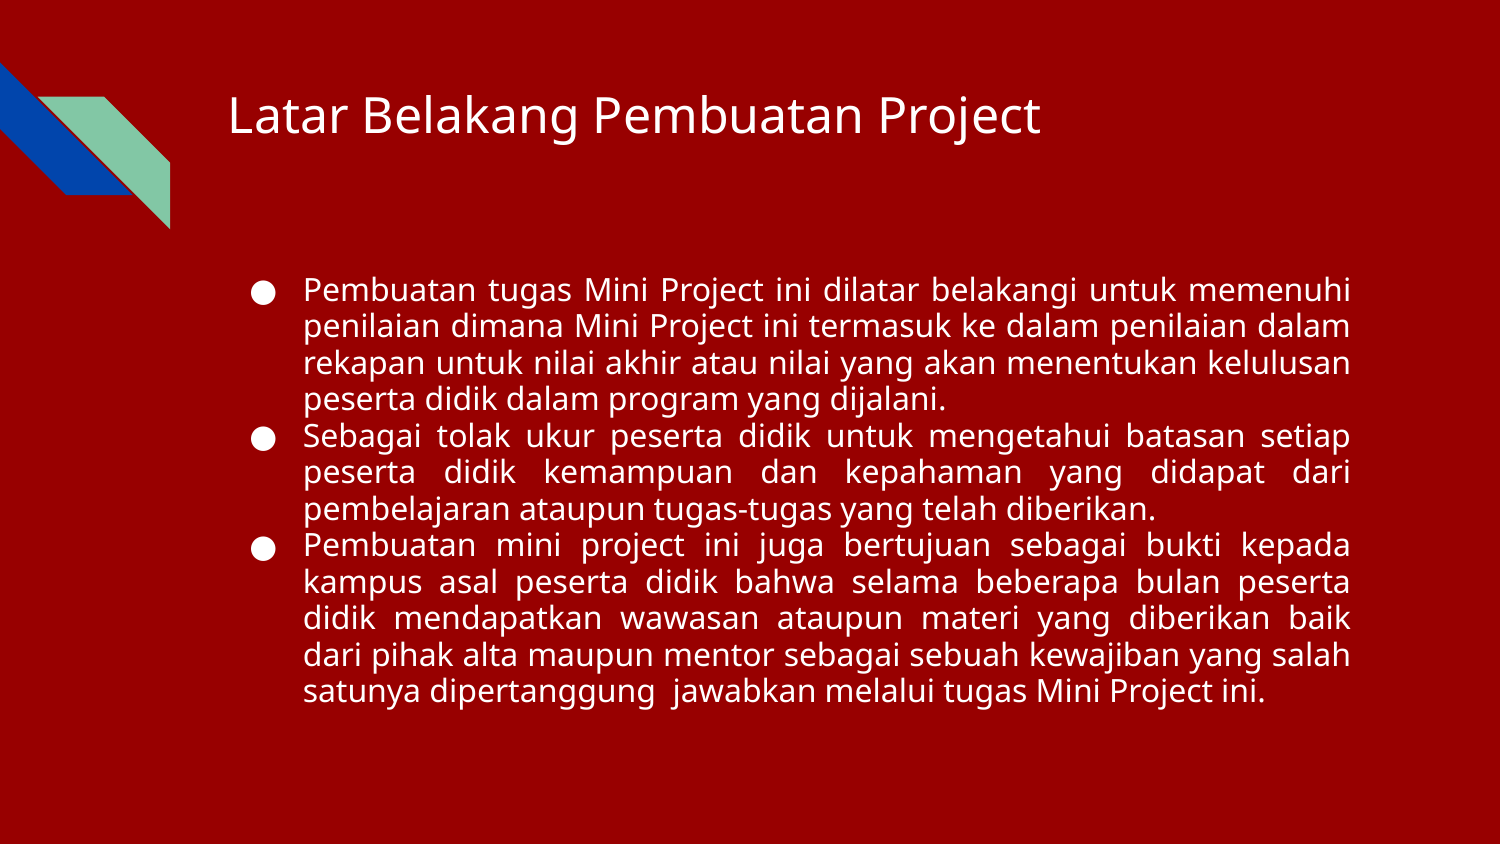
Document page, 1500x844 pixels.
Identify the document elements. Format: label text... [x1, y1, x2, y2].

list Pembuatan tugas Mini Project ini dilatar belakangi untuk memenuhi penilaian dimana Mini Project ini termasuk ke dalam penilaian dalam rekapan untuk nilai akhir atau nilai yang akan menentukan kelulusan peserta didik dalam program yang dijalani. Sebagai tolak ukur peserta didik untuk mengetahui batasan setiap peserta didik kemampuan dan kepahaman yang didapat dari pembelajaran ataupun tugas-tugas yang telah diberikan. Pembuatan mini project ini juga bertujuan sebagai bukti kepada kampus asal peserta didik bahwa selama beberapa bulan peserta didik mendapatkan wawasan ataupun materi yang diberikan baik dari pihak alta maupun mentor sebagai sebuah kewajiban yang salah satunya dipertanggung jawabkan melalui tugas Mini Project ini. [212, 257, 1368, 735]
title Latar Belakang Pembuatan Project [212, 64, 1368, 215]
